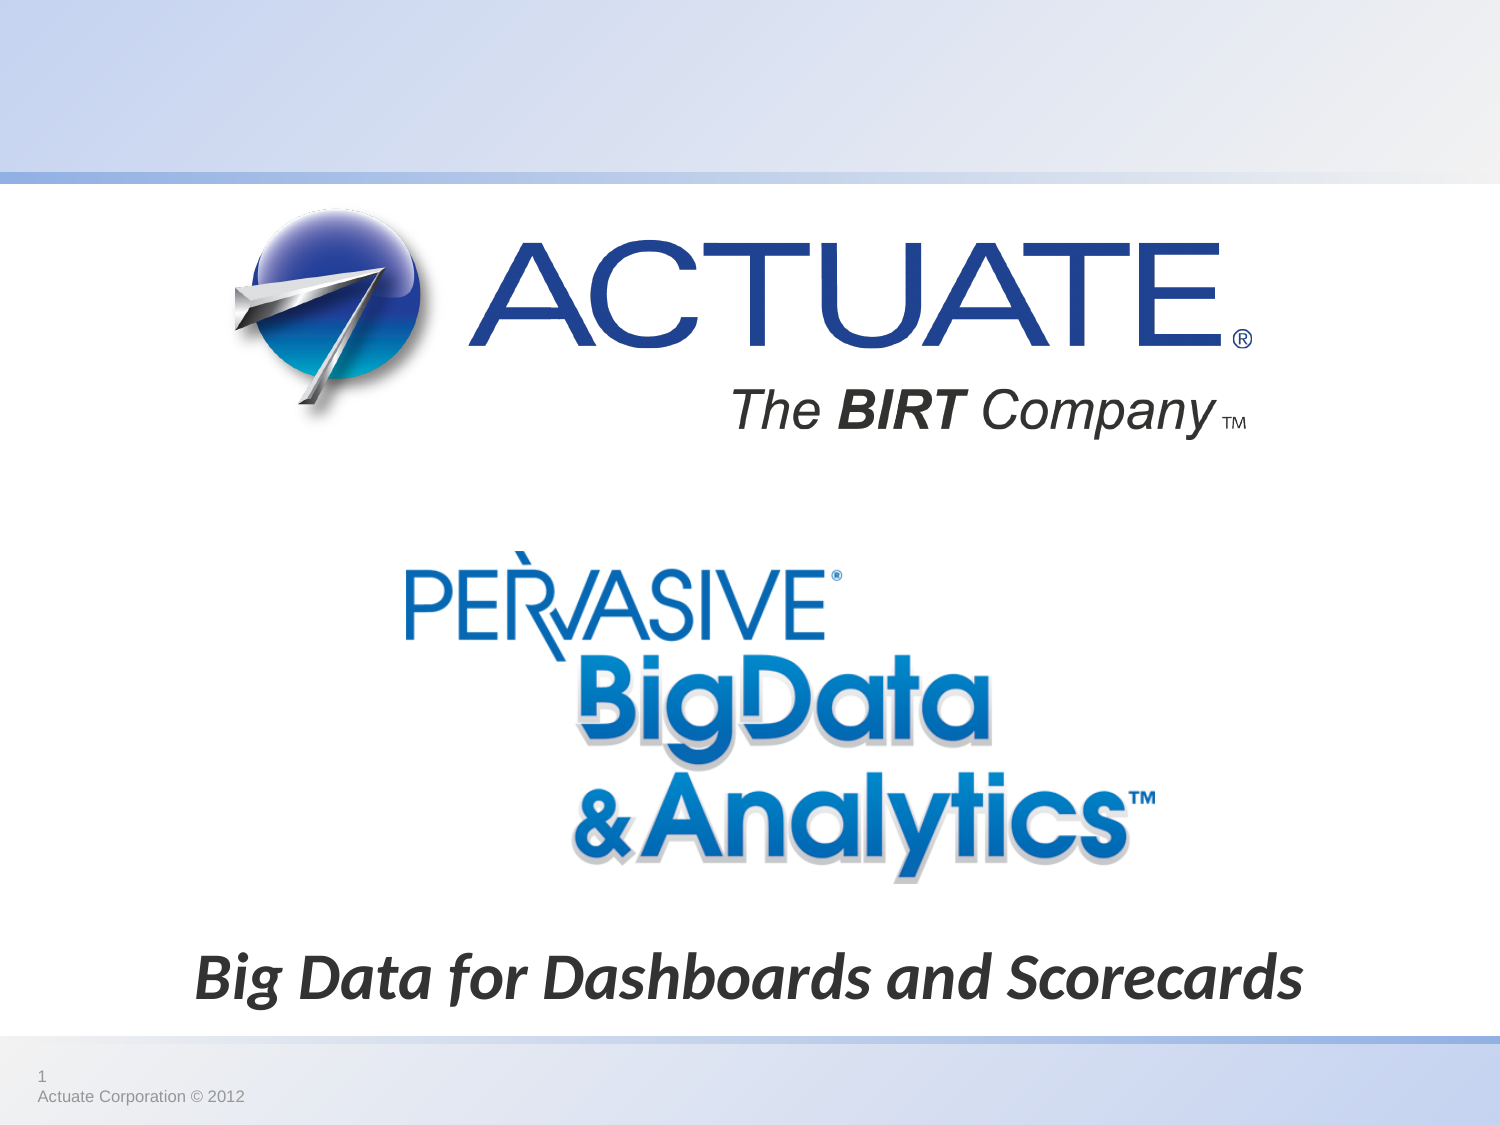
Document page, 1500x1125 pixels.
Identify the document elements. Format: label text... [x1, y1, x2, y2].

picture [224, 201, 1252, 440]
picture [405, 550, 1155, 884]
title Big Data for Dashboards and Scorecards [143, 654, 1357, 942]
